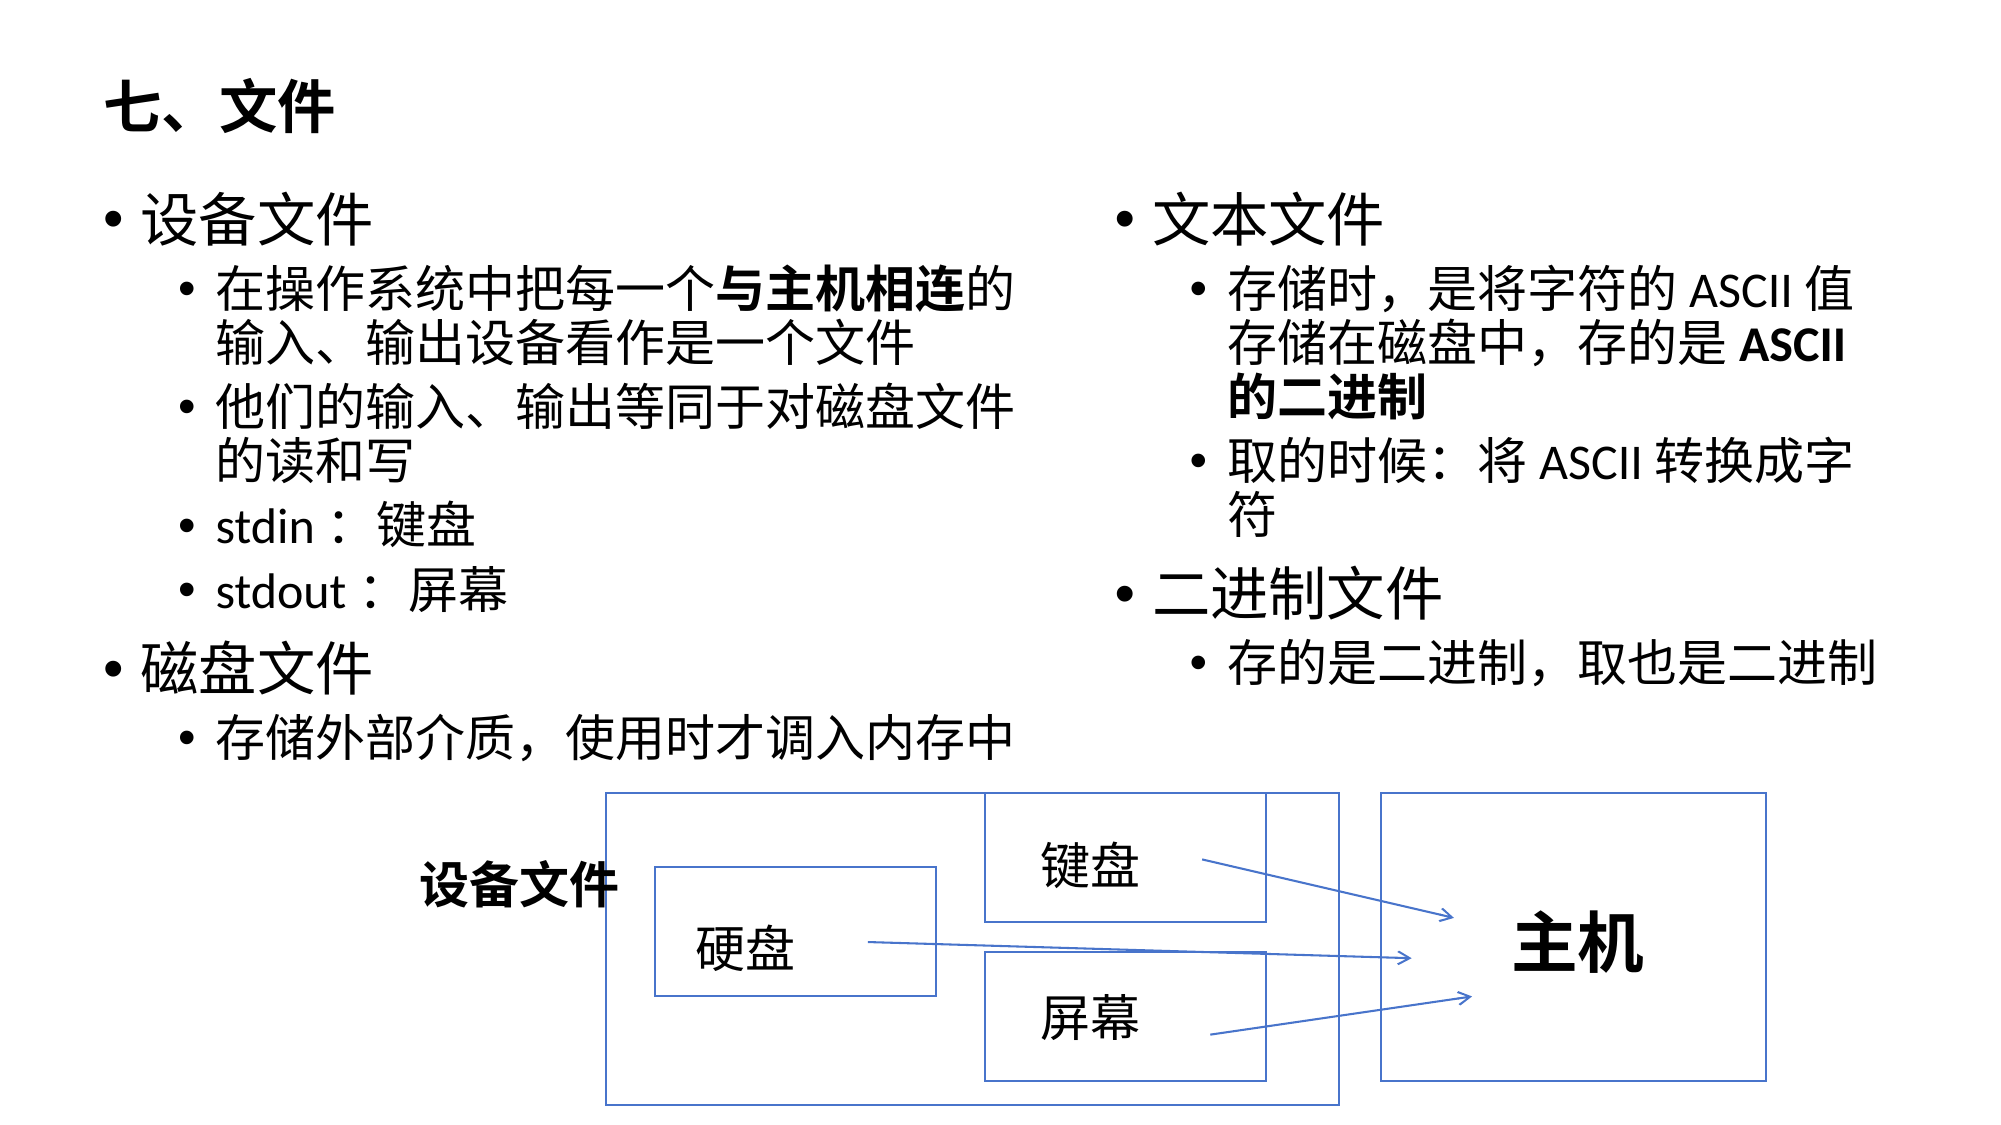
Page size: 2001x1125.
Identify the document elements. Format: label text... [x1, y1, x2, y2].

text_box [654, 792, 1767, 1082]
list 设备文件 在操作系统中把每一个与主机相连的输入、输出设备看作是一个文件 他们的输入、输出等同于对磁盘文件的读和写 stdin：键盘 stdout：屏幕 磁盘文件 存储外部介质，使用时才调入内存中 [88, 183, 1072, 953]
text_box [605, 792, 654, 845]
text_box [605, 921, 1340, 1106]
text_box 文本文件 存储时，是将字符的ASCII值存储在磁盘中，存的是ASCII的二进制 取的时候：将ASCII转换成字符 二进制文件 存的是二进制，取也是二进制 [1099, 183, 1917, 953]
text_box 设备文件 [405, 845, 654, 921]
list 七、文件 [88, 71, 797, 138]
